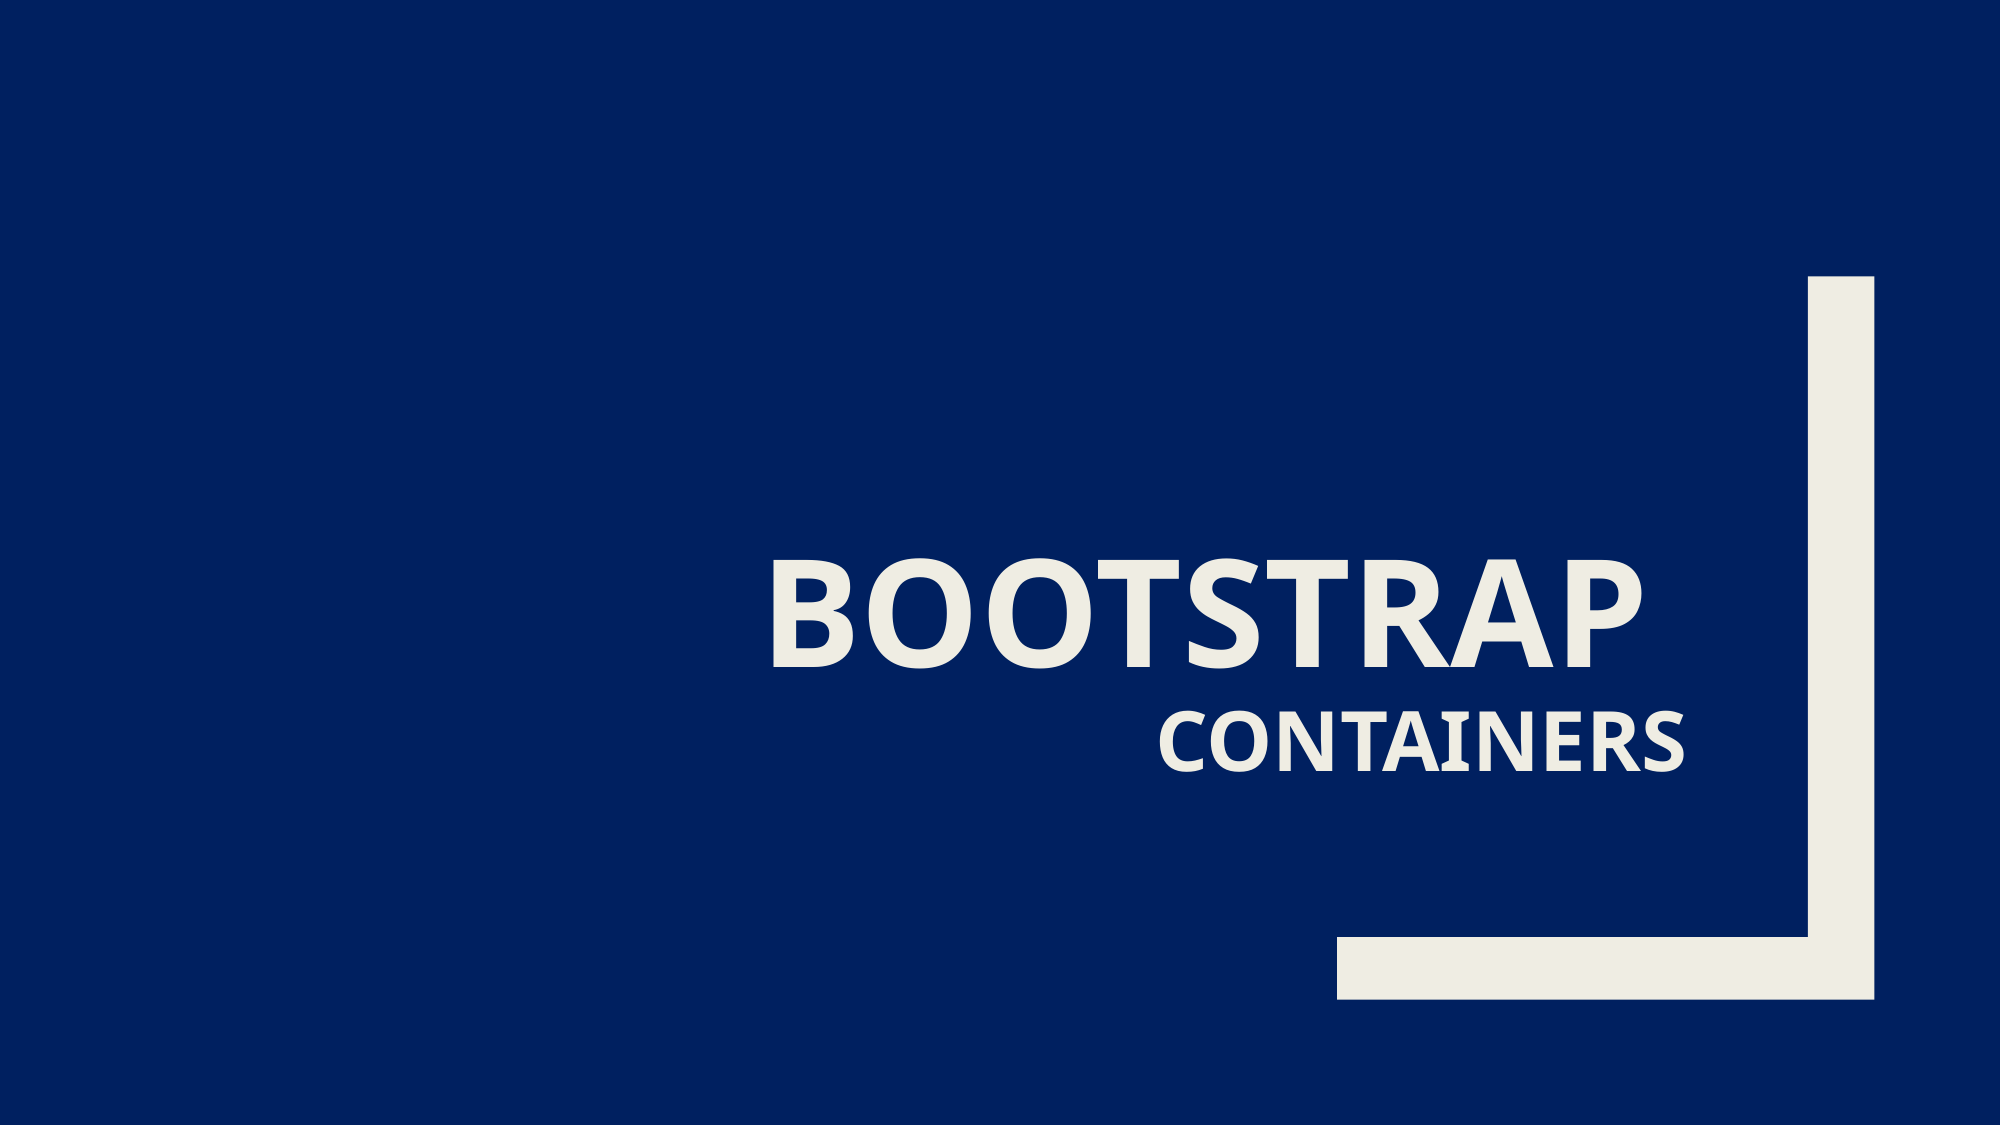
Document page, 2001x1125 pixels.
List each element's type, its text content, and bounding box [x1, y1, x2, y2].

title BOOTSTRAP CONTAINERS [125, 328, 1703, 797]
